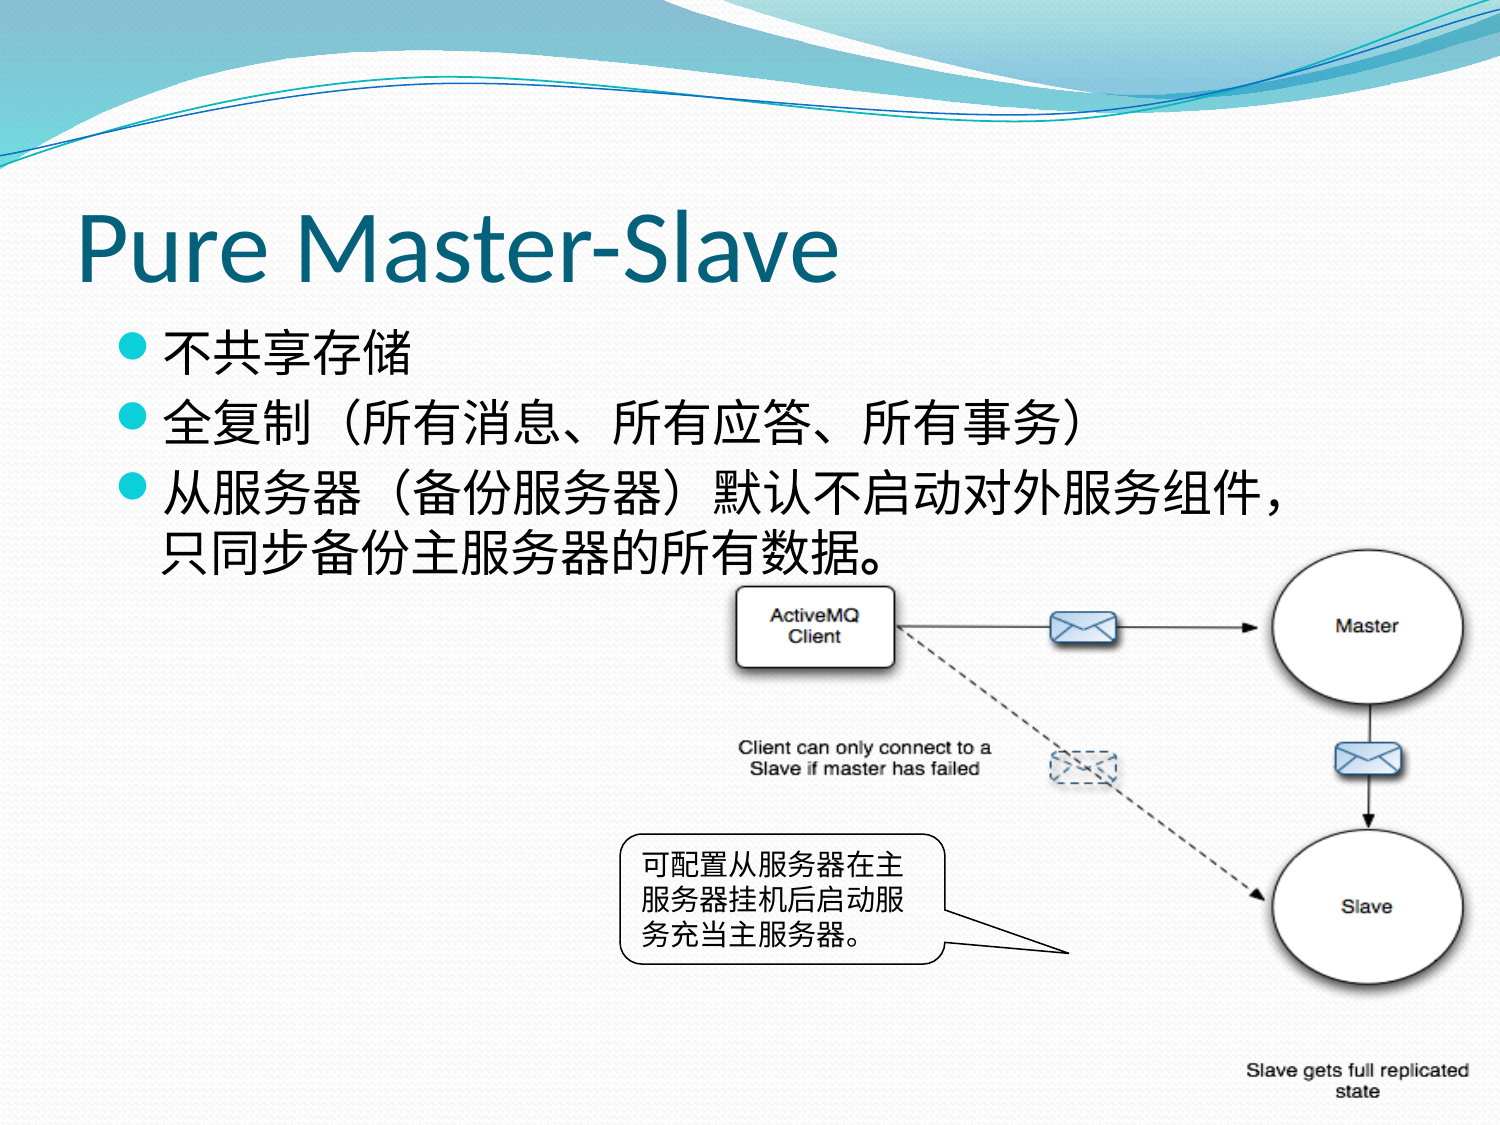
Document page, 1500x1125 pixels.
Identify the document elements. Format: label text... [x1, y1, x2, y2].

text_box Pure Master-Slave [74, 115, 1425, 303]
picture [717, 538, 1495, 1123]
text_box 可配置从服务器在主服务器挂机后启动服务充当主服务器。 [620, 834, 710, 965]
list 不共享存储 全复制（所有消息、所有应答、所有事务） 从服务器（备份服务器）默认不启动对外服务组件，只同步备份主服务器的所有数据。 [100, 314, 1376, 516]
